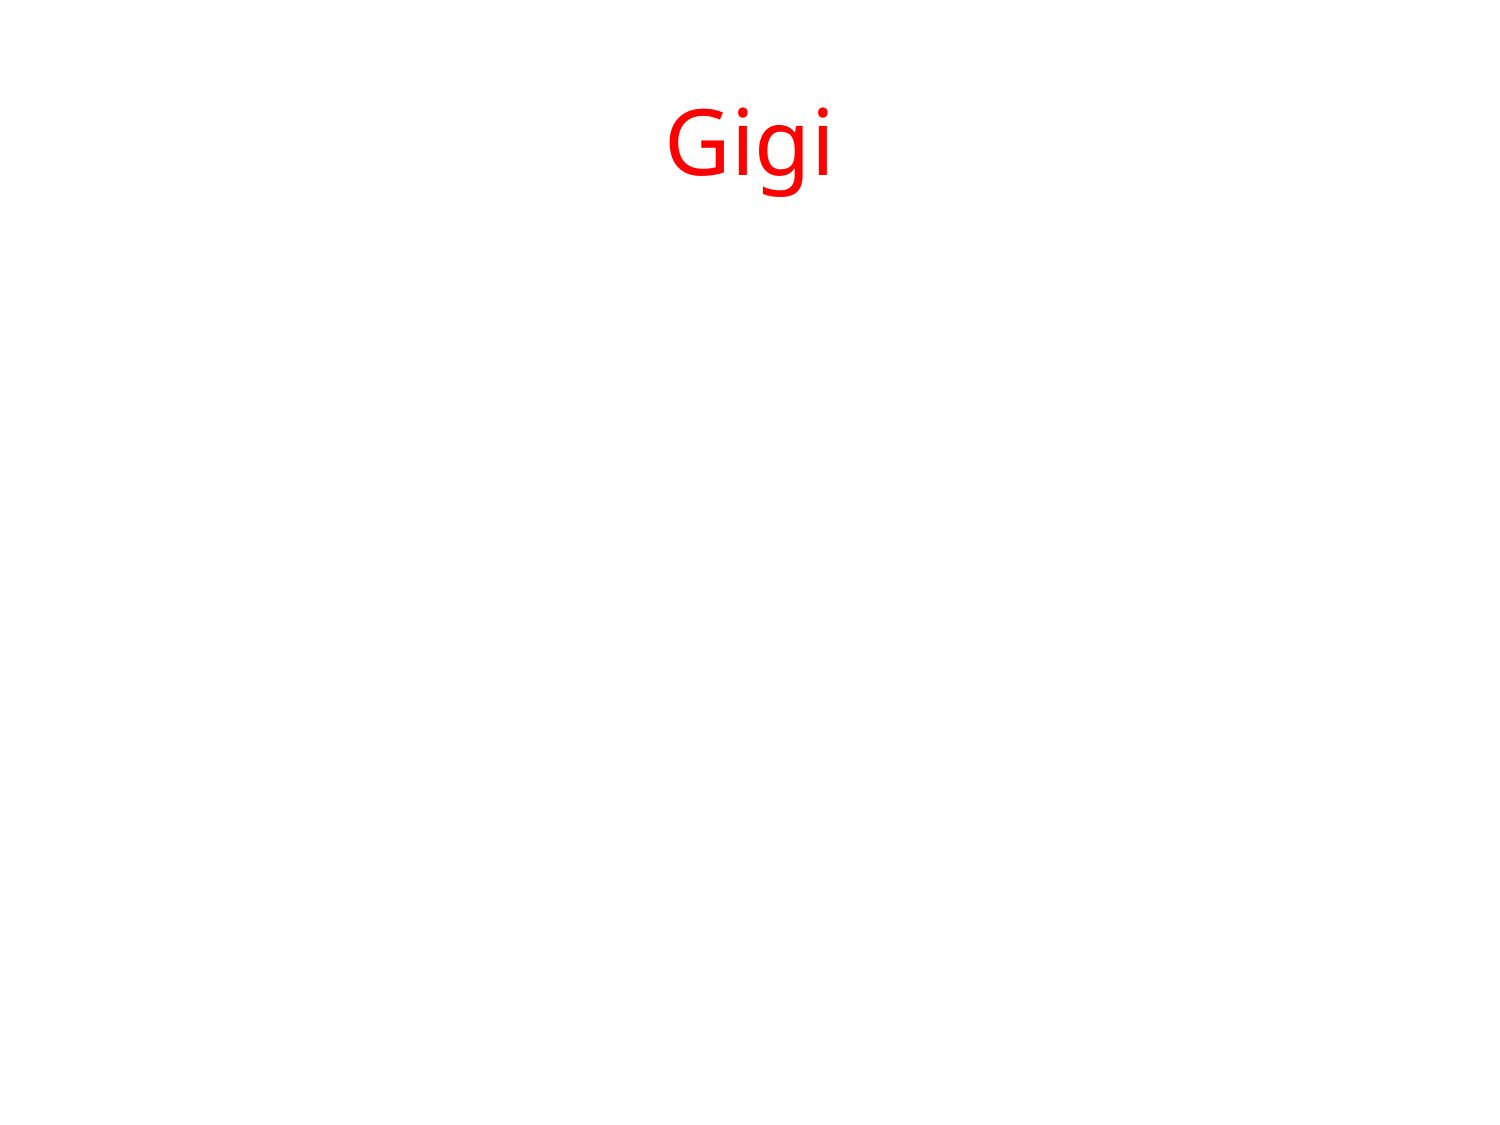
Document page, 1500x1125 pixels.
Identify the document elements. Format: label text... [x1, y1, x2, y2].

title Gigi [75, 45, 1425, 233]
